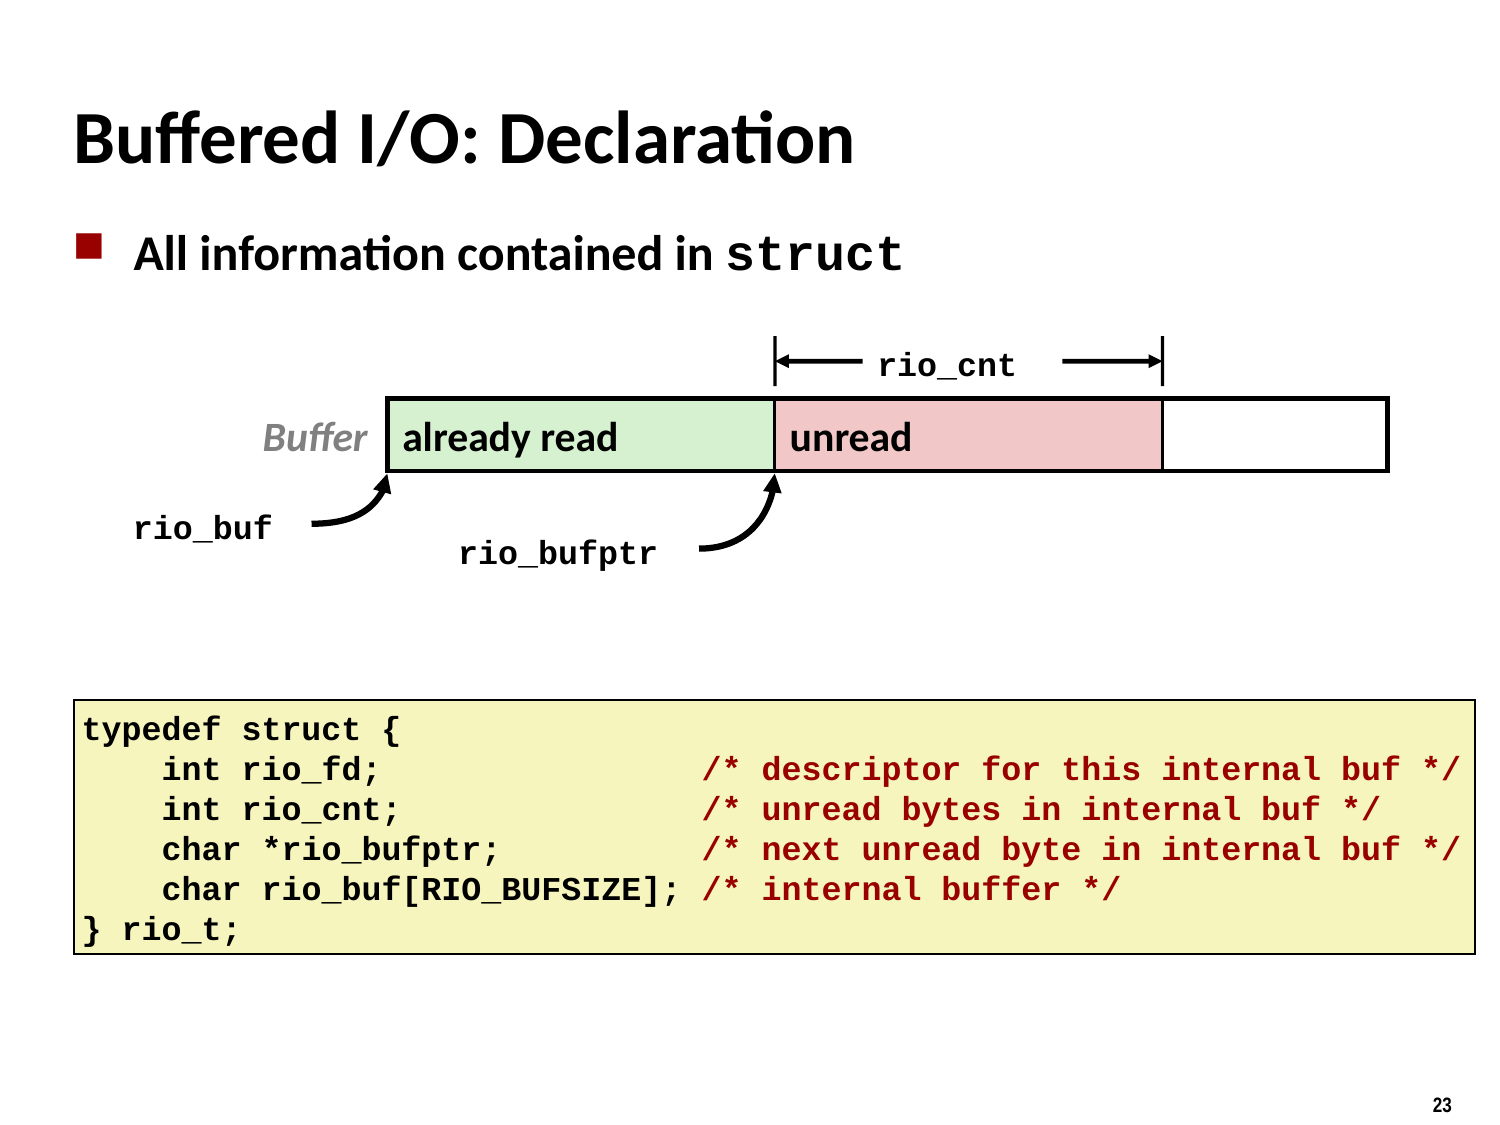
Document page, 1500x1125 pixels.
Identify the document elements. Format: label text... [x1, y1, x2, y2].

text_box [387, 398, 1388, 471]
text_box [699, 473, 780, 549]
text_box rio_bufptr [443, 523, 706, 579]
text_box typedef struct { int rio_fd; /* descriptor for this internal buf */ int rio_cnt; /* unread bytes in internal buf */ char *rio_bufptr; /* next unread byte in internal buf */ char rio_buf[RIO_BUFSIZE]; /* internal buffer */ } rio_t; [74, 699, 1475, 955]
text_box [1063, 355, 1163, 368]
text_box Buffer [247, 402, 383, 468]
text_box [311, 473, 392, 524]
text_box [774, 354, 862, 368]
title Buffered I/O: Declaration [58, 71, 1305, 197]
text_box rio_cnt [862, 336, 1063, 391]
text_box rio_buf [118, 498, 289, 554]
list All information contained in struct [61, 212, 1426, 313]
